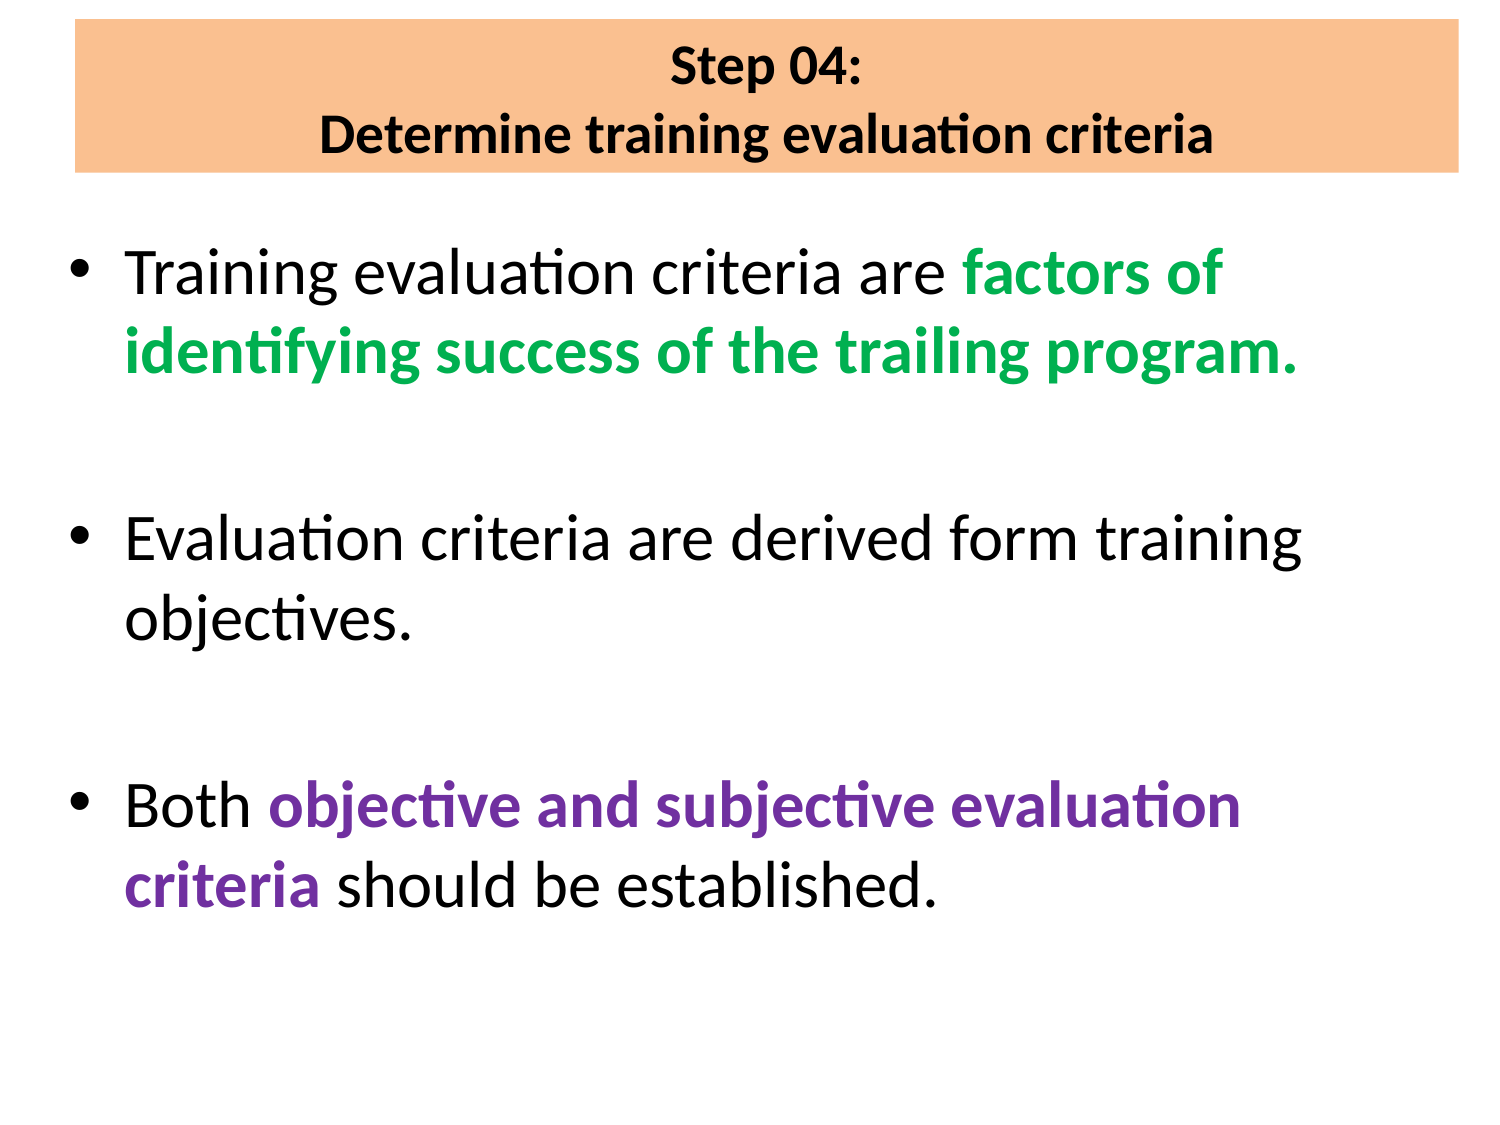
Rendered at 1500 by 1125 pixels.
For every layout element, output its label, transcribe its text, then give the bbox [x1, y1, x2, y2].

title Step 04: Determine training evaluation criteria [75, 19, 1459, 173]
list Training evaluation criteria are factors of identifying success of the trailing program. Evaluation criteria are derived form training objectives. Both objective and subjective evaluation criteria should be established. [53, 219, 1459, 1083]
